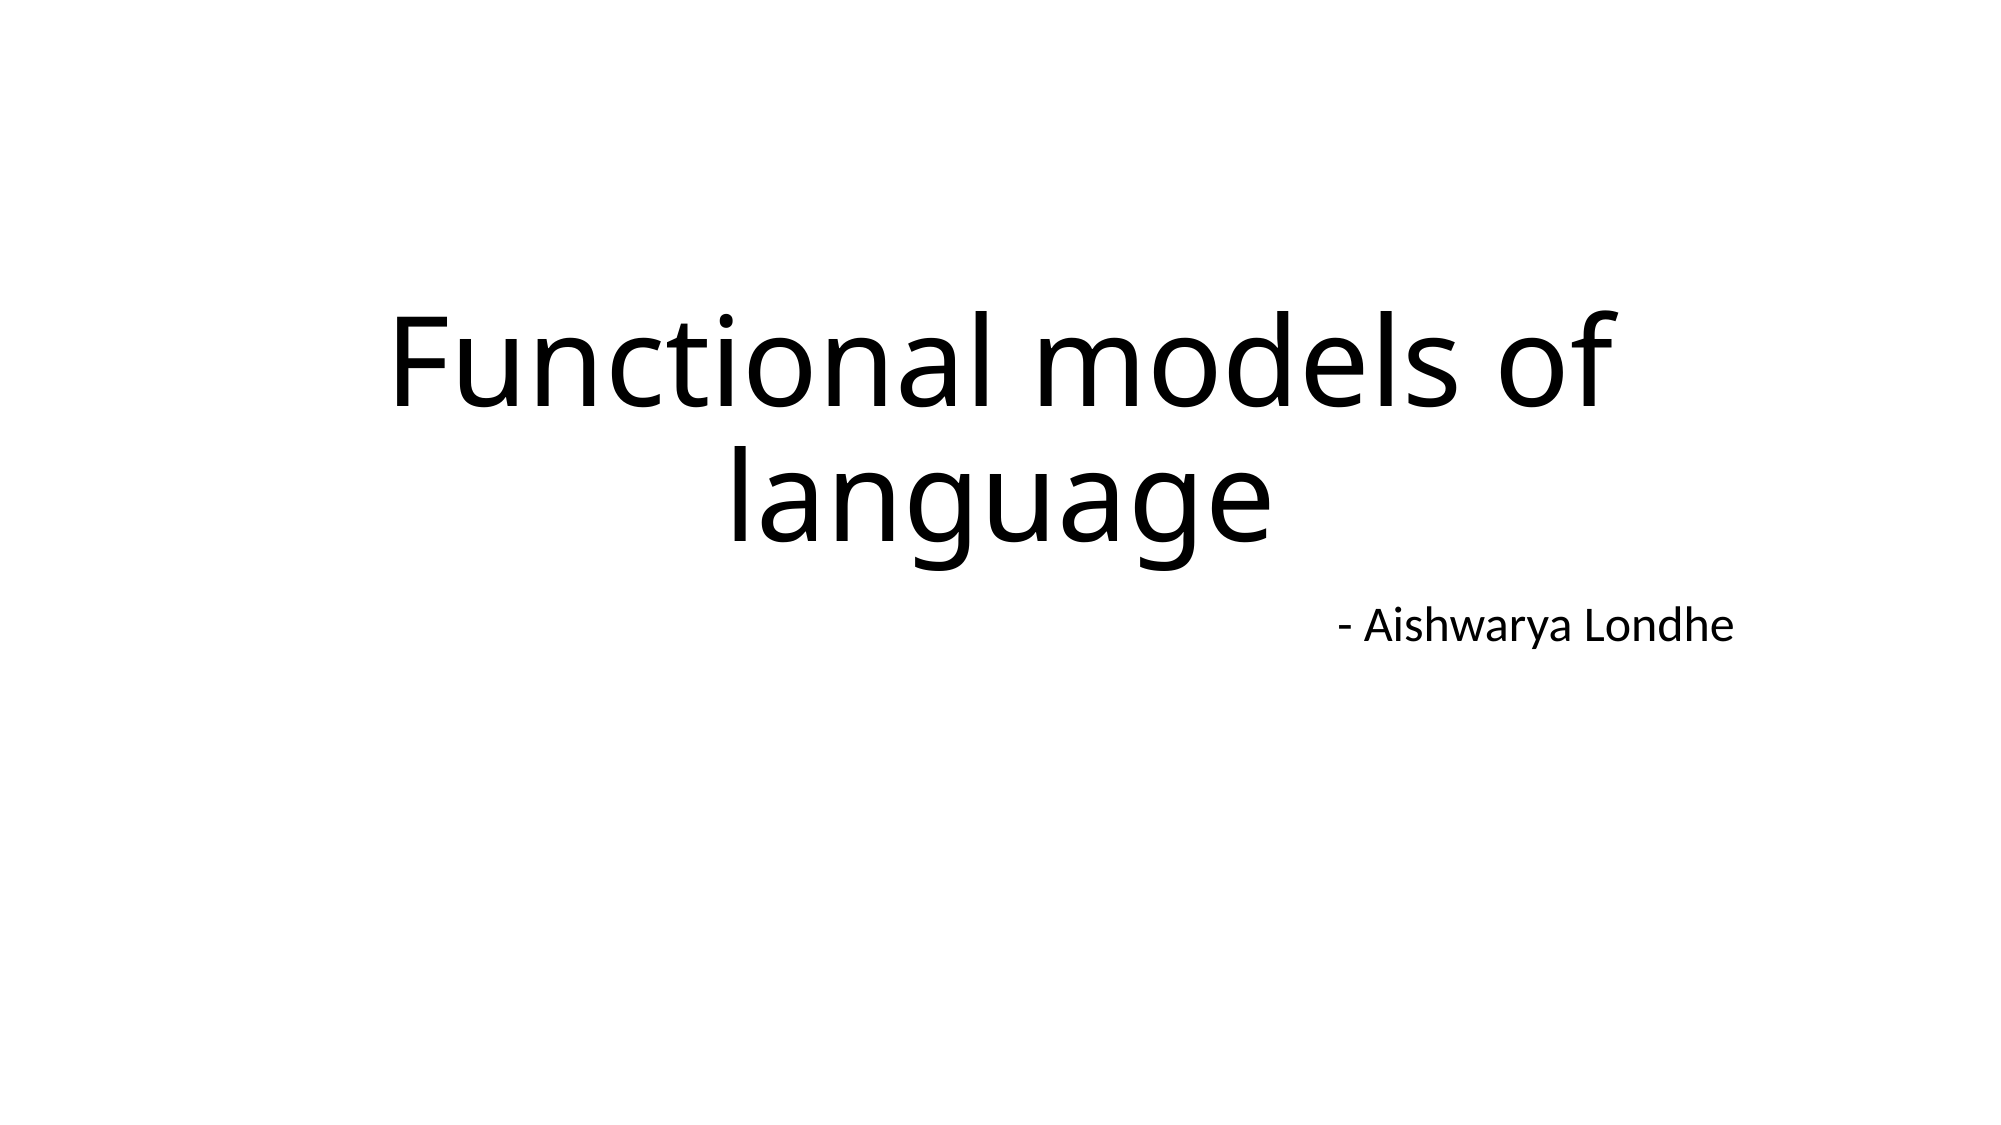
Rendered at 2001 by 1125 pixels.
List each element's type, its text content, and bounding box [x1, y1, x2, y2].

subtitle - Aishwarya Londhe [249, 590, 1750, 863]
title Functional models of language [249, 184, 1750, 576]
